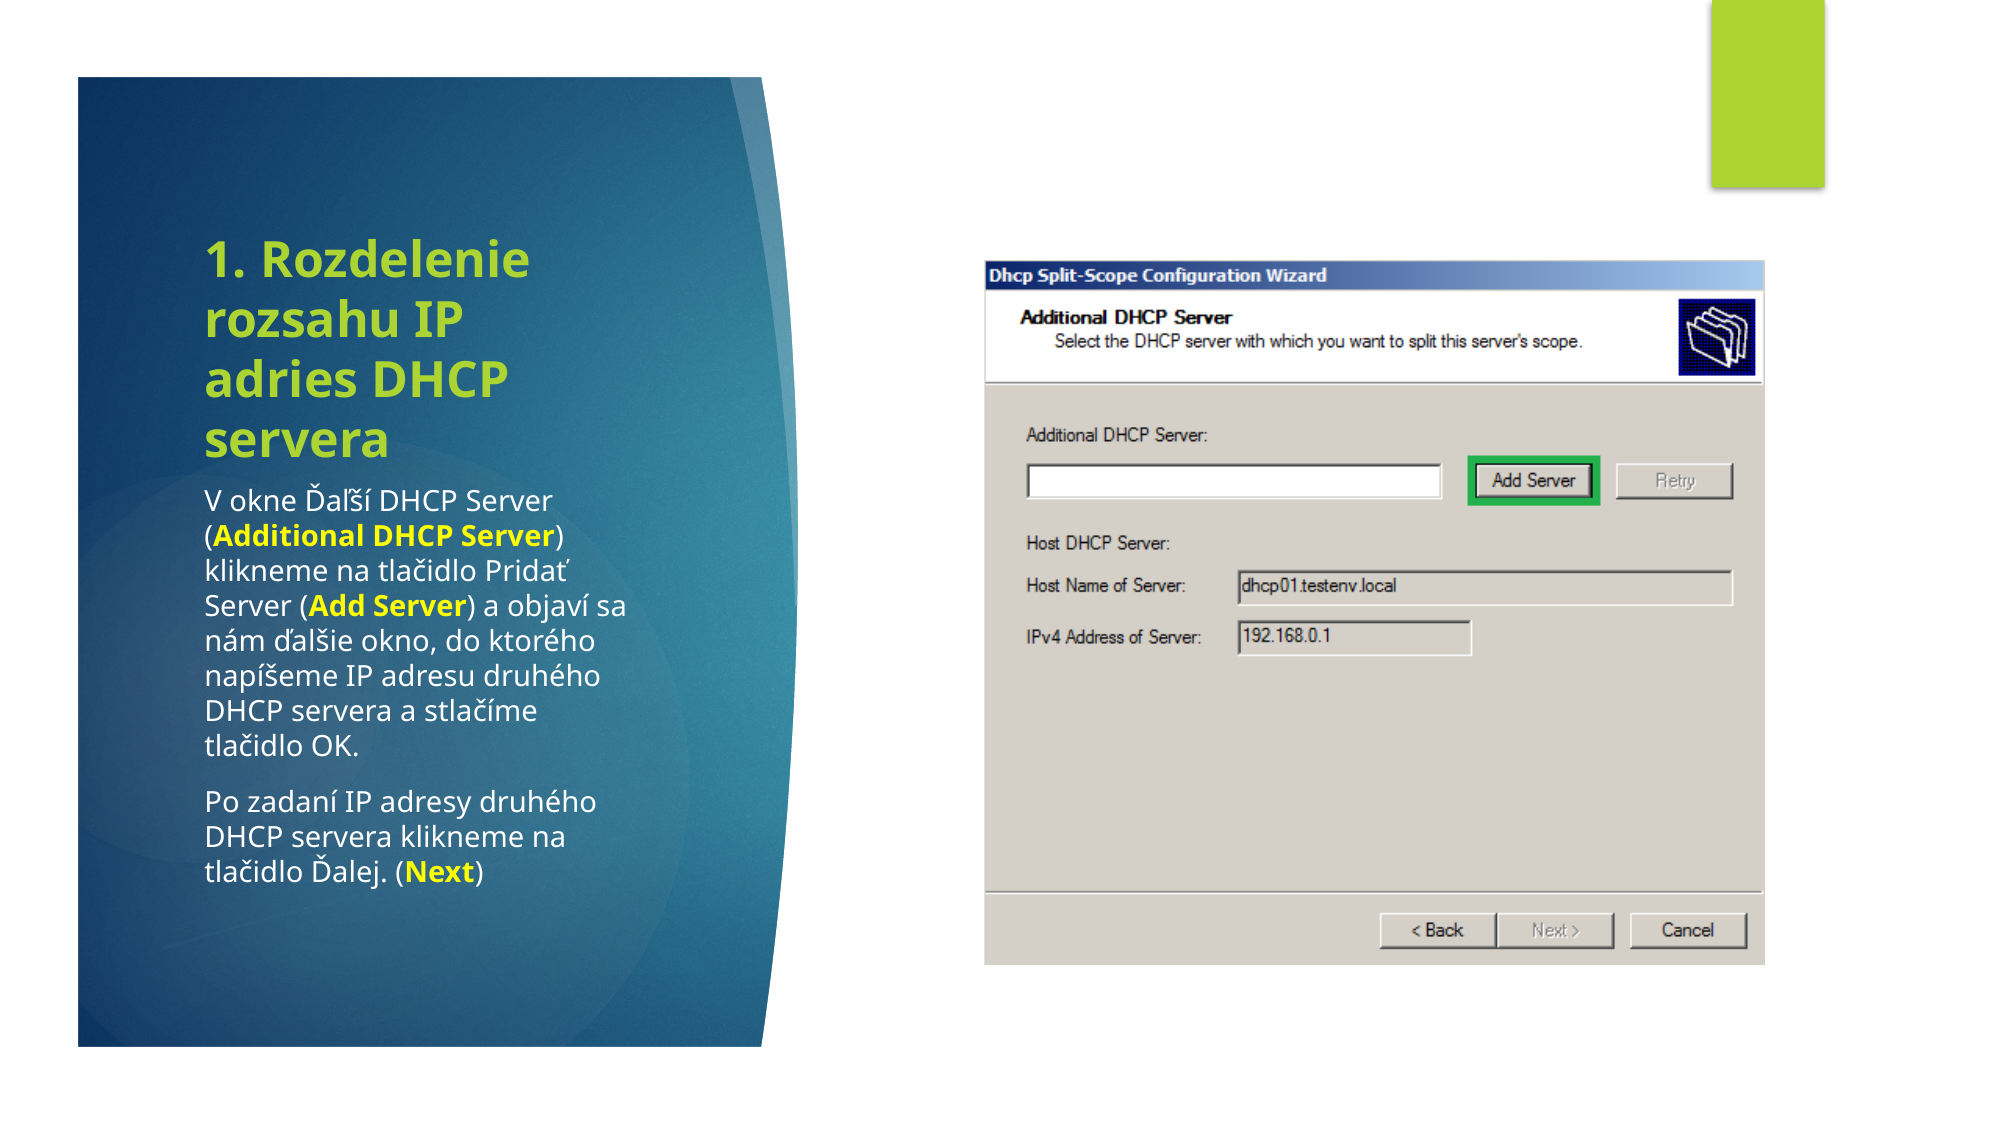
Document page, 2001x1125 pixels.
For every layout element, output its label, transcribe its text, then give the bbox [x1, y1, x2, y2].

title 1. Rozdelenie rozsahu IP adries DHCP servera [189, 212, 648, 474]
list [983, 260, 1765, 965]
list V okne Ďaľší DHCP Server (Additional DHCP Server) klikneme na tlačidlo Pridať Server (Add Server) a objaví sa nám ďalšie okno, do ktorého napíšeme IP adresu druhého DHCP servera a stlačíme tlačidlo OK. Po zadaní IP adresy druhého DHCP servera klikneme na tlačidlo Ďalej. (Next) [189, 474, 648, 989]
